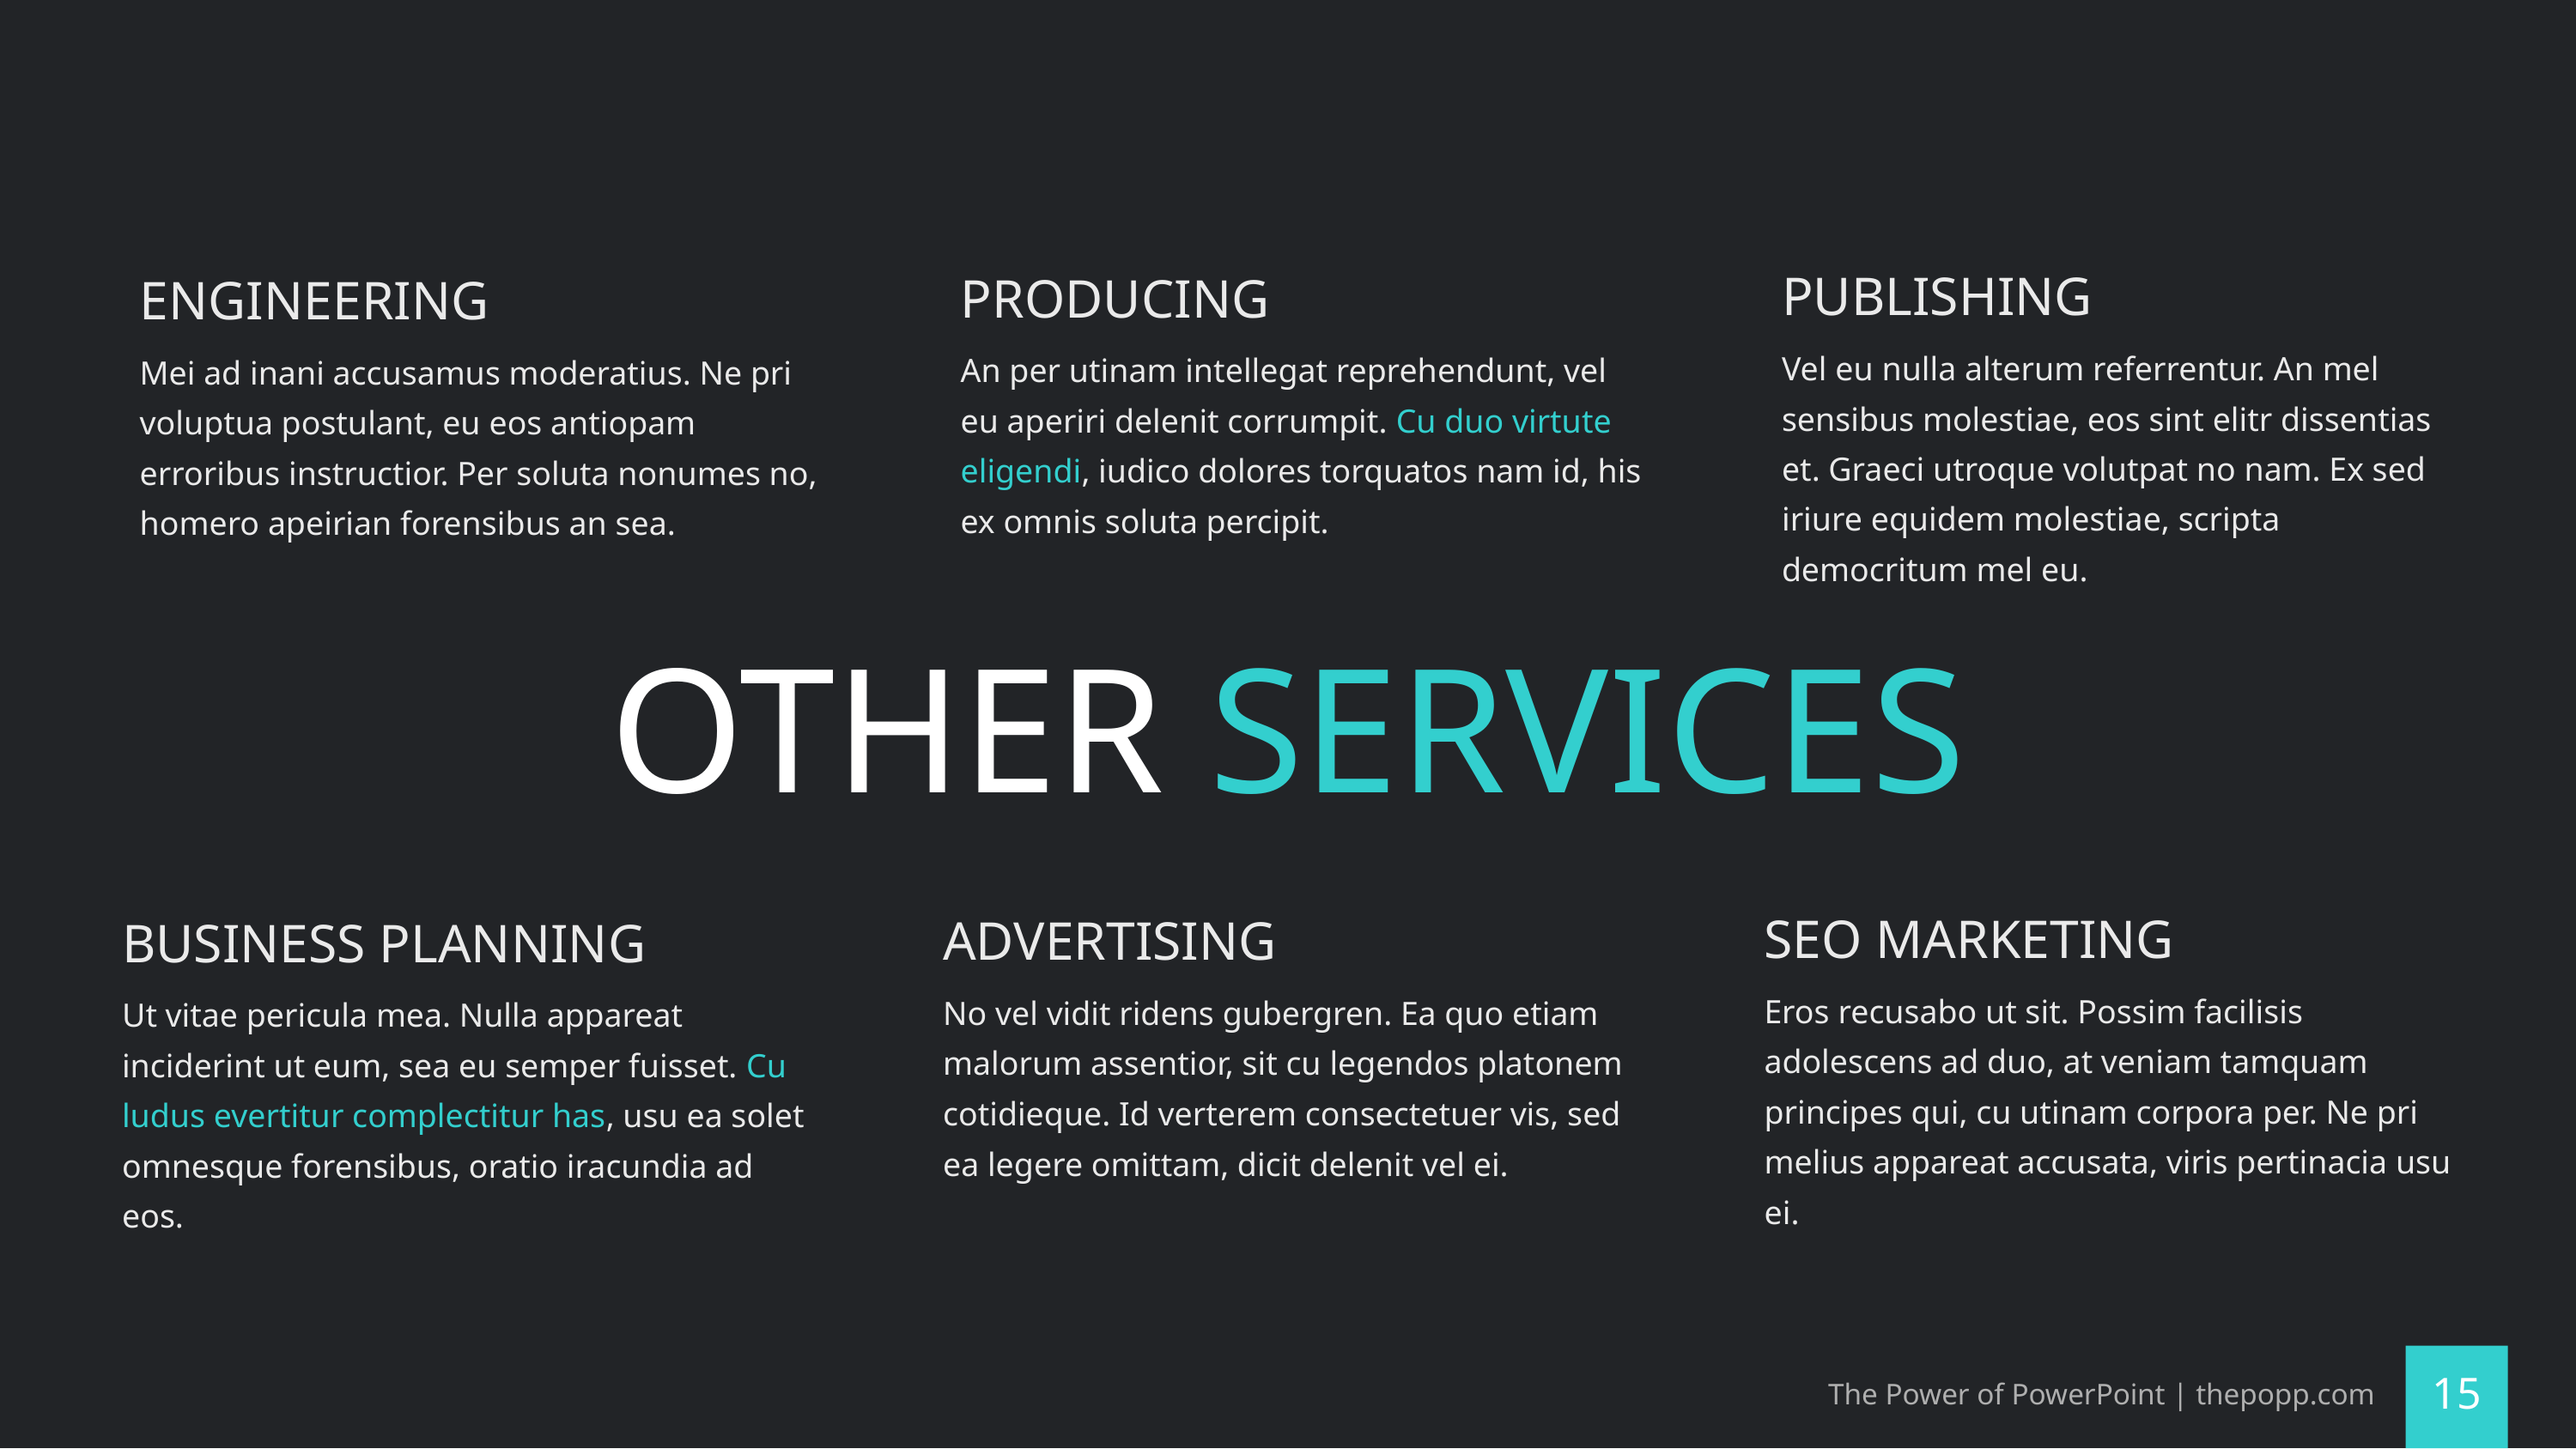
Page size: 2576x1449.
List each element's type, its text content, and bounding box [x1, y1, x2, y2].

slide_number 15 [2404, 1356, 2509, 1434]
list Ut vitae pericula mea. Nulla appareat inciderint ut eum, sea eu semper fuisset. Cu ludus evertitur complectitur has, usu ea solet omnesque forensibus, oratio iracundia ad eos. [109, 977, 825, 1279]
footer The Power of PowerPoint | thepopp.com [1519, 1356, 2389, 1434]
title OTHER SERVICES [109, 610, 2467, 838]
list Vel eu nulla alterum referrentur. An mel sensibus molestiae, eos sint elitr dissentias et. Graeci utroque volutpat no nam. Ex sed iriure equidem molestiae, scripta democritum mel eu. [1769, 330, 2485, 633]
list ADVERTISING [930, 901, 1646, 975]
list Mei ad inani accusamus moderatius. Ne pri voluptua postulant, eu eos antiopam erroribus instructior. Per soluta nonumes no, homero apeirian forensibus an sea. [126, 334, 842, 636]
list PRODUCING [947, 258, 1663, 332]
list BUSINESS PLANNING [109, 903, 825, 977]
list No vel vidit ridens gubergren. Ea quo etiam malorum assentior, sit cu legendos platonem cotidieque. Id verterem consectetuer vis, sed ea legere omittam, dicit delenit vel ei. [930, 975, 1646, 1276]
list ENGINEERING [126, 261, 842, 334]
list SEO MARKETING [1751, 899, 2467, 973]
list An per utinam intellegat reprehendunt, vel eu aperiri delenit corrumpit. Cu duo virtute eligendi, iudico dolores torquatos nam id, his ex omnis soluta percipit. [947, 332, 1663, 634]
list Eros recusabo ut sit. Possim facilisis adolescens ad duo, at veniam tamquam principes qui, cu utinam corpora per. Ne pri melius appareat accusata, viris pertinacia usu ei. [1751, 973, 2467, 1275]
list PUBLISHING [1769, 257, 2485, 330]
